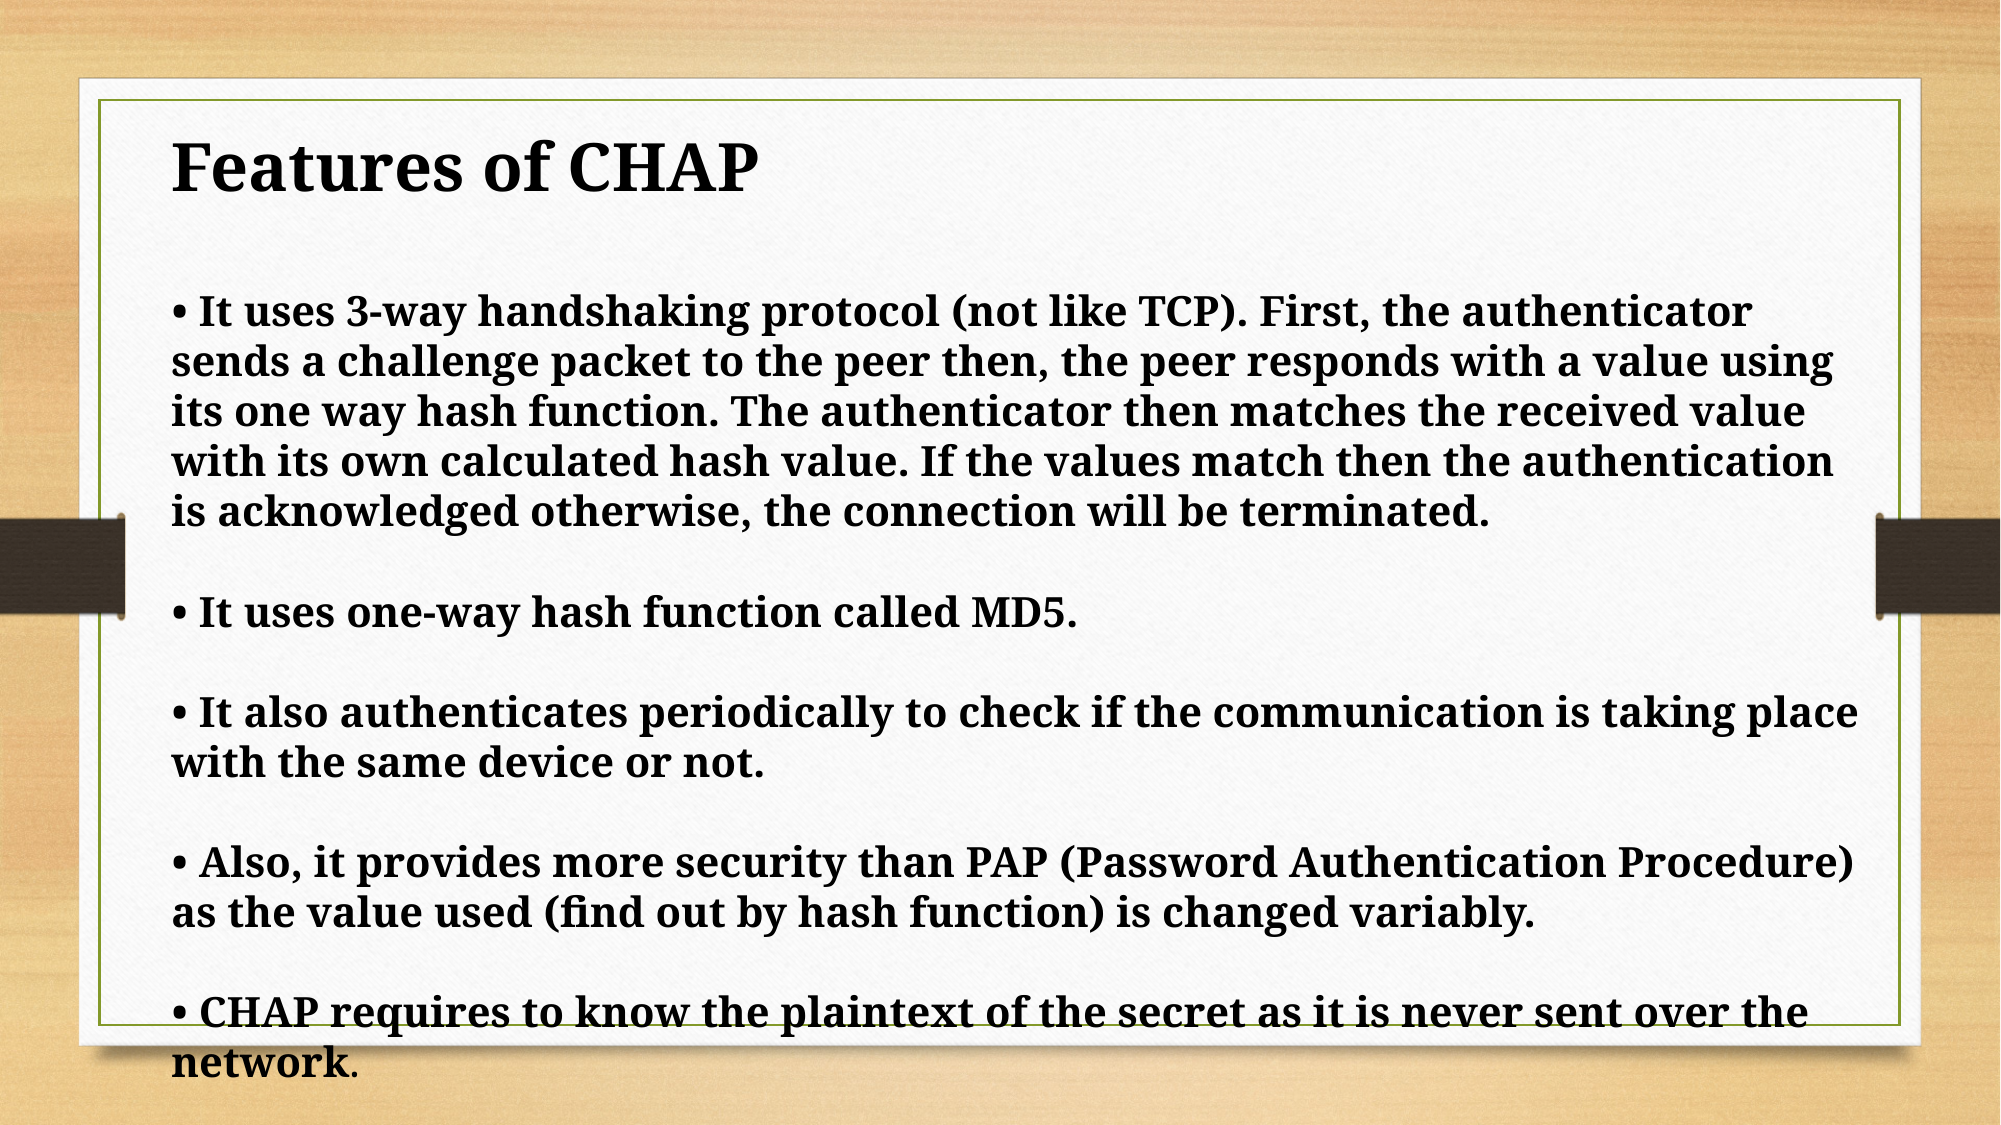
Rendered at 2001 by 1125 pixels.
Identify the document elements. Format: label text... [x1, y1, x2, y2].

picture [0, 0, 2001, 1125]
text_box Features of CHAP • It uses 3-way handshaking protocol (not like TCP). First, the authenticator sends a challenge packet to the peer then, the peer responds with a value using its one way hash function. The authenticator then matches the received value with its own calculated hash value. If the values match then the authentication is acknowledged otherwise, the connection will be terminated. • It uses one-way hash function called MD5. • It also authenticates periodically to check if the communication is taking place with the same device or not. • Also, it provides more security than PAP (Password Authentication Procedure) as the value used (find out by hash function) is changed variably. • CHAP requires to know the plaintext of the secret as it is never sent over the network. [156, 117, 1884, 1093]
